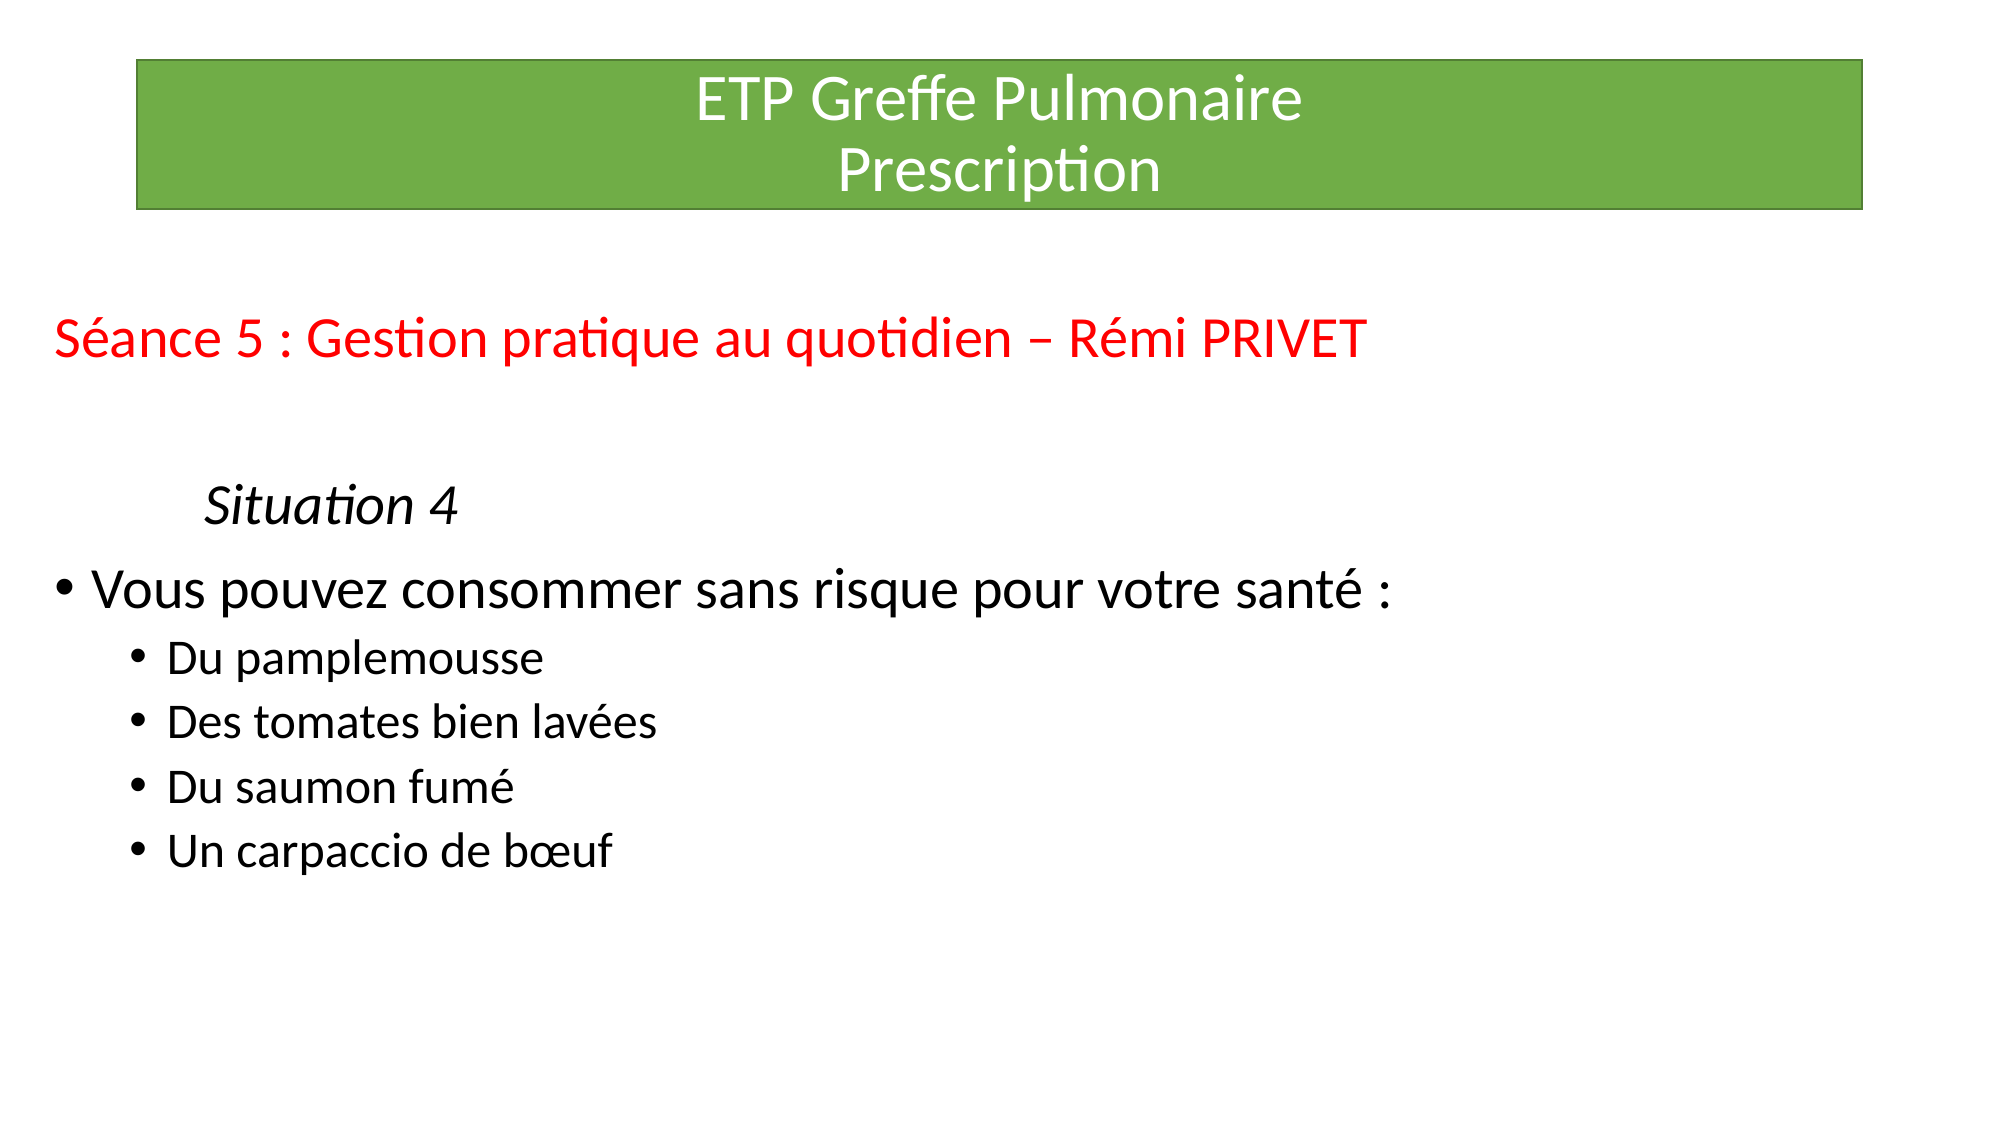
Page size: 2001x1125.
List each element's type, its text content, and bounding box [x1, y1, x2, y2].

list Séance 5 : Gestion pratique au quotidien – Rémi PRIVET Situation 4 Vous pouvez consommer sans risque pour votre santé : Du pamplemousse Des tomates bien lavées Du saumon fumé Un carpaccio de bœuf [39, 299, 1863, 1014]
text_box ETP Greffe Pulmonaire Prescription [136, 59, 1863, 210]
